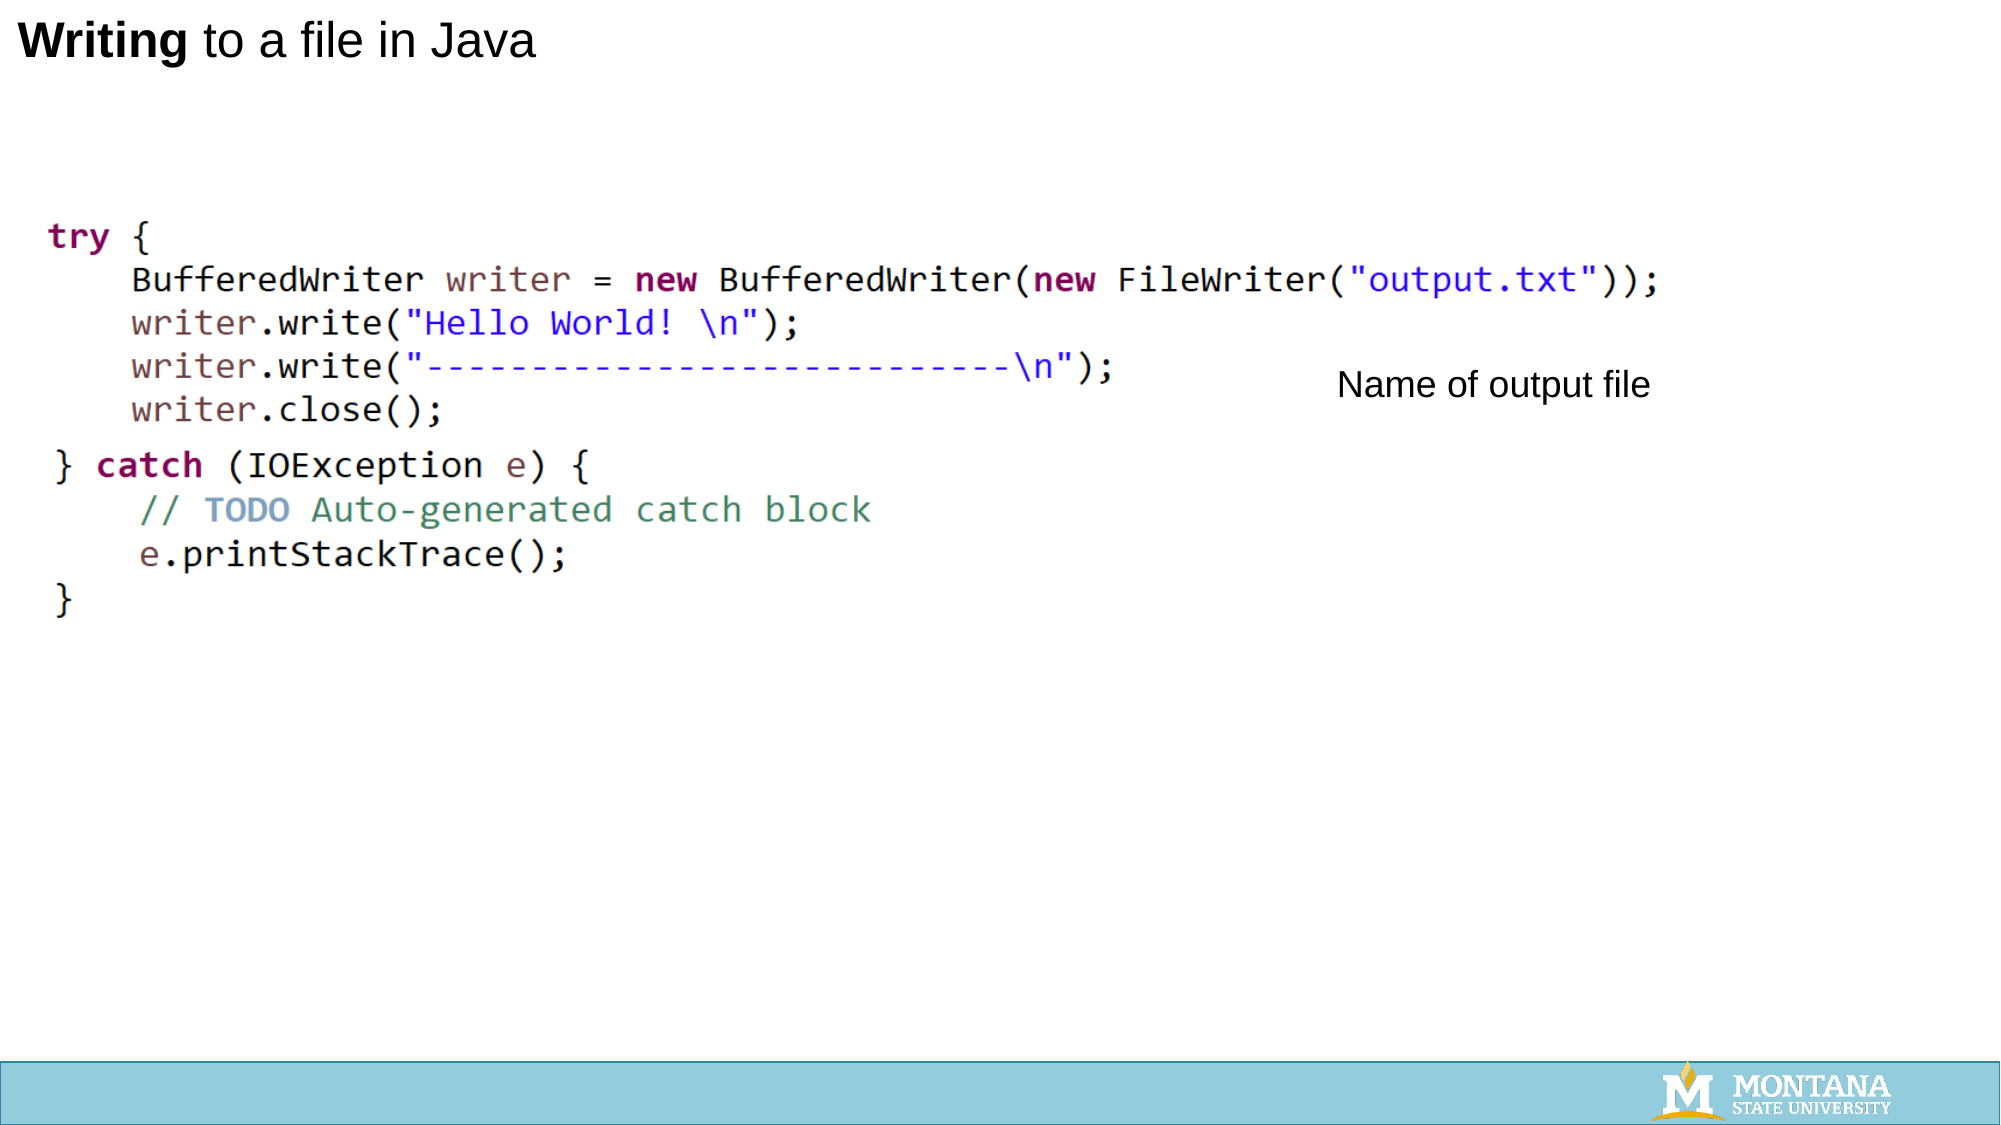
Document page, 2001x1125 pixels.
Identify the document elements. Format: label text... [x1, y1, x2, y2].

picture [1649, 1060, 1892, 1122]
text_box Writing to a file in Java [2, 0, 552, 75]
picture [37, 440, 926, 631]
picture [24, 220, 1774, 433]
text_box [1892, 1060, 2000, 1125]
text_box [0, 1060, 1647, 1125]
